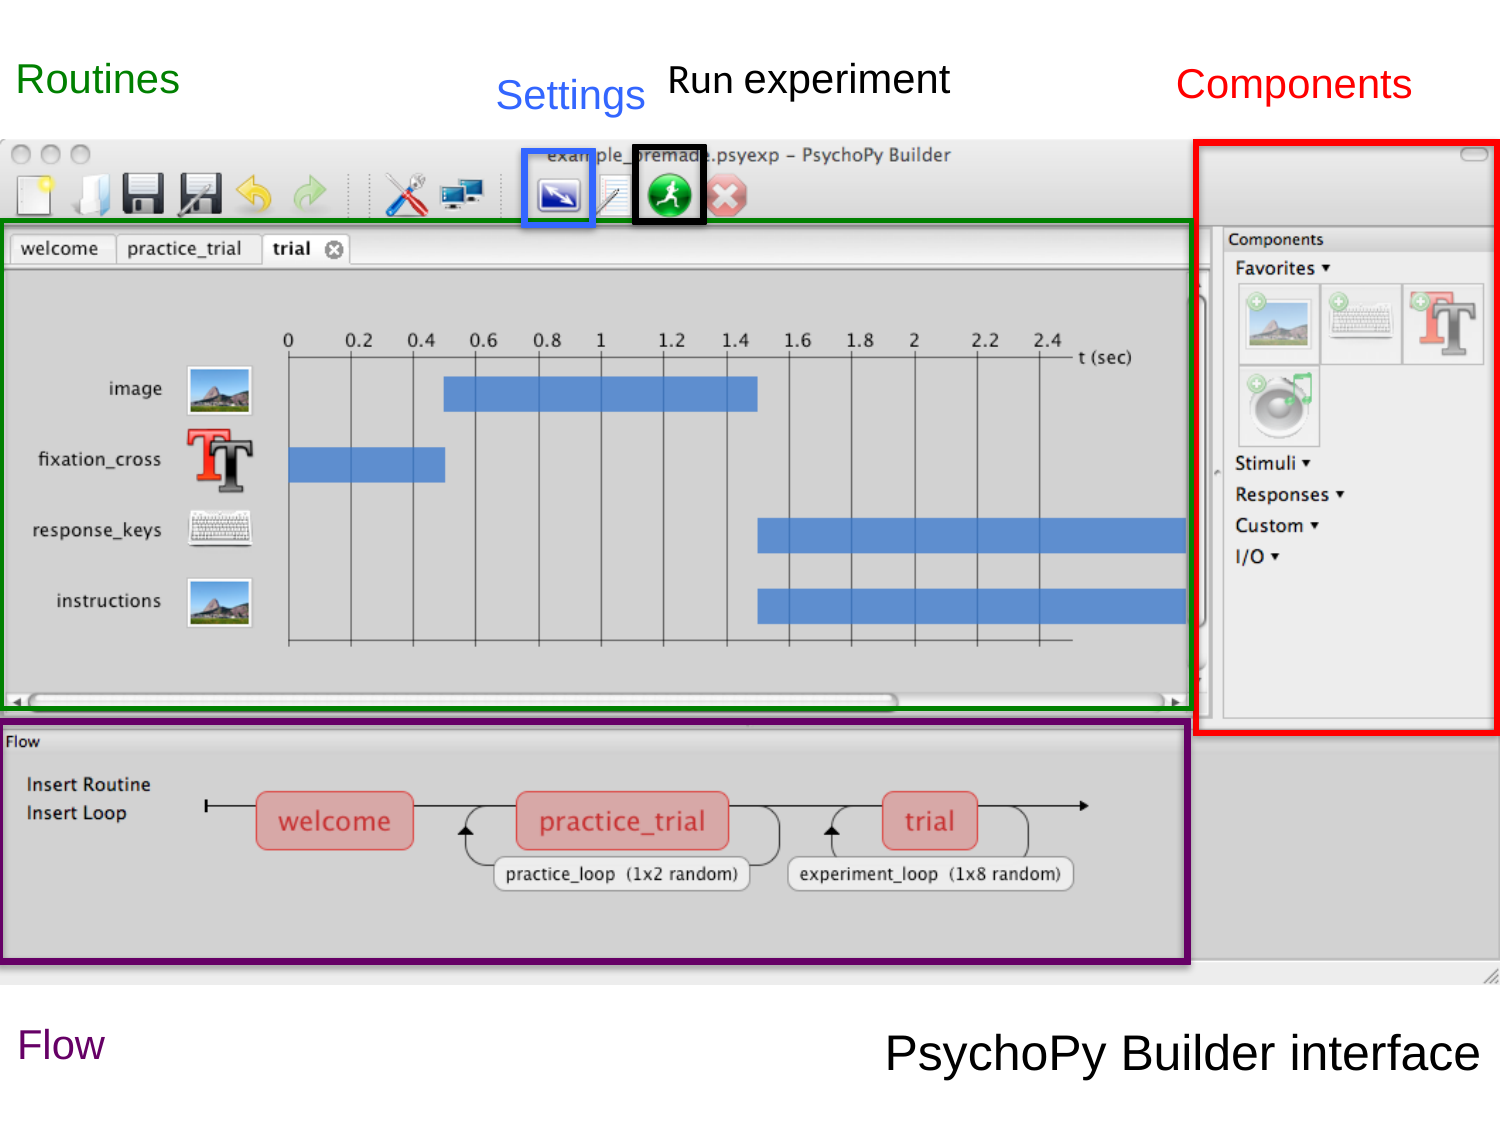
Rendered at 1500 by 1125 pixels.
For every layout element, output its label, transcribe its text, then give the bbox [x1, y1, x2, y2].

picture [0, 711, 1159, 718]
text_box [1192, 49, 1500, 736]
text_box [632, 44, 972, 225]
text_box PsychoPy Builder interface [869, 1012, 1497, 1088]
picture [1191, 736, 1500, 986]
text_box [0, 718, 1191, 1076]
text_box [0, 44, 1194, 711]
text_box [480, 60, 628, 228]
